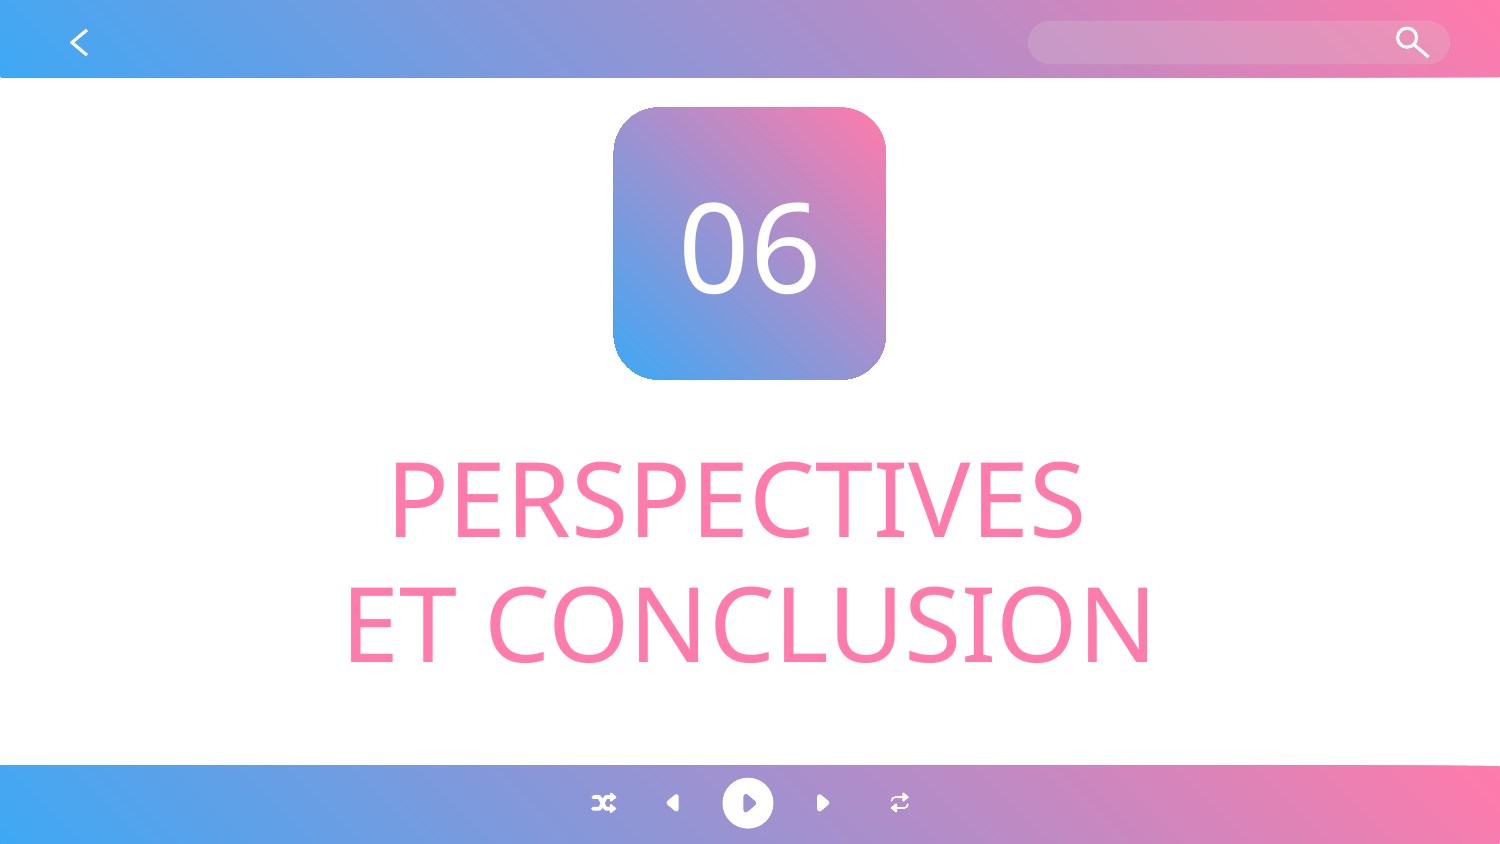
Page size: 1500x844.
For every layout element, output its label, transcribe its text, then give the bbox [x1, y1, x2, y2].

text_box [613, 313, 886, 380]
title PERSPECTIVES ET CONCLUSION [113, 421, 1387, 694]
title 06 [599, 174, 901, 313]
text_box [613, 107, 886, 174]
